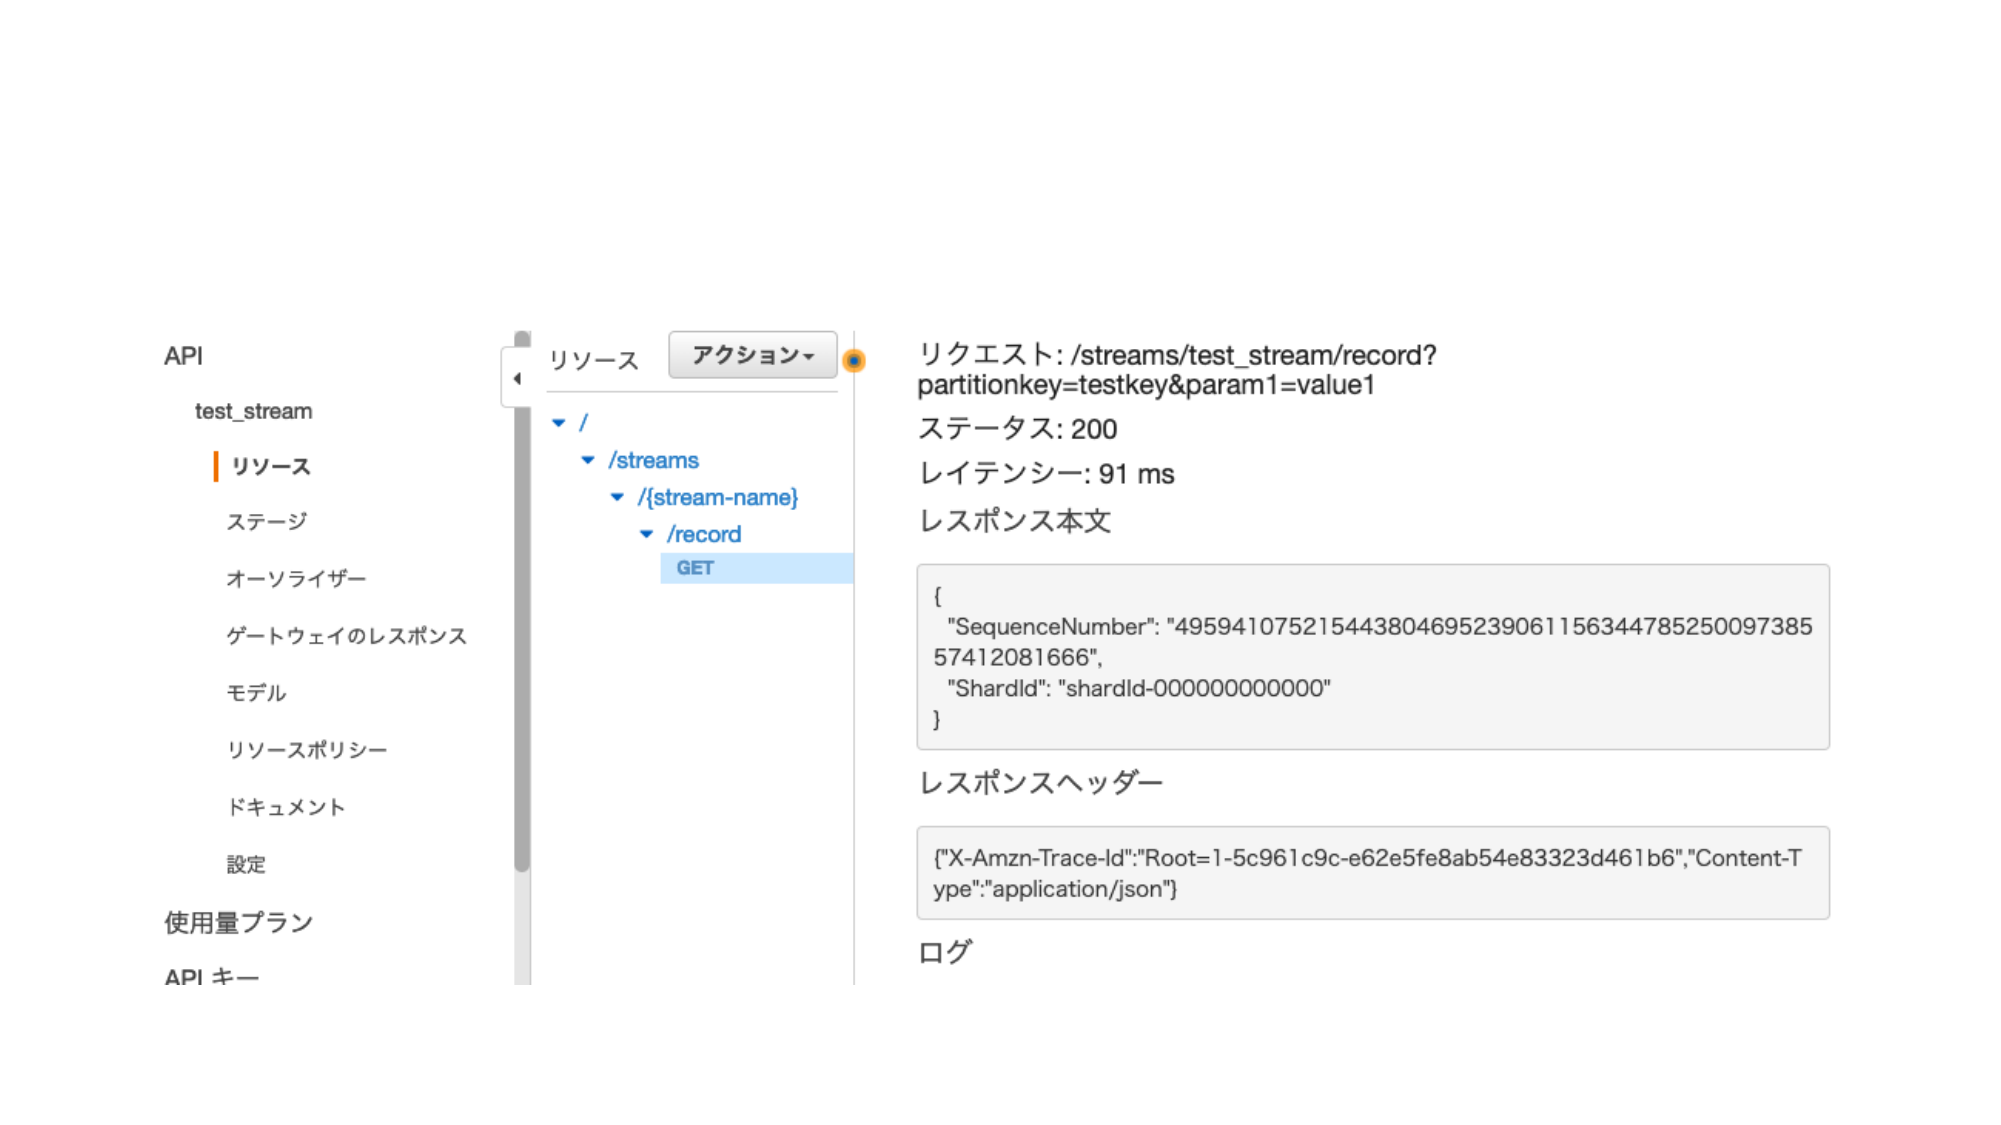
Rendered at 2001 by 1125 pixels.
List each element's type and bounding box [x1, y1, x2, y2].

list [137, 328, 1863, 985]
